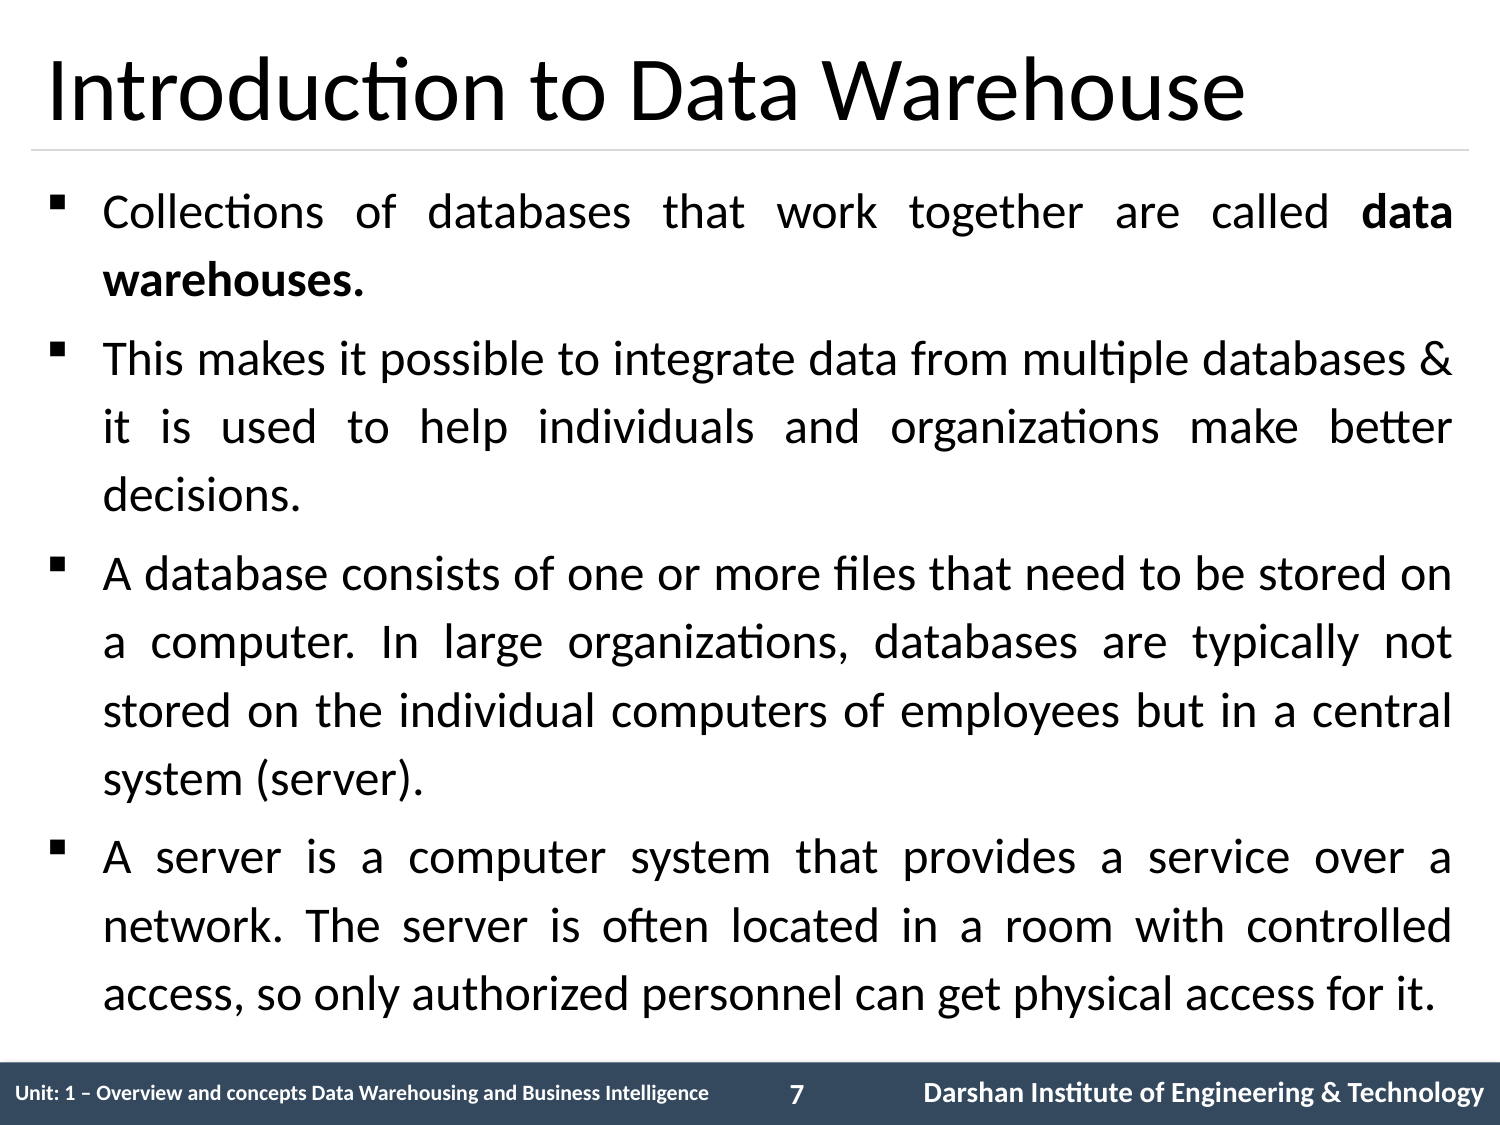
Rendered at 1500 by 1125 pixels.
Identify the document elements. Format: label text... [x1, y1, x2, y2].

title Introduction to Data Warehouse [31, 17, 1469, 150]
list Collections of databases that work together are called data warehouses. This makes it possible to integrate data from multiple databases & it is used to help individuals and organizations make better decisions. A database consists of one or more files that need to be stored on a computer. In large organizations, databases are typically not stored on the individual computers of employees but in a central system (server). A server is a computer system that provides a service over a network. The server is often located in a room with controlled access, so only authorized personnel can get physical access for it. [31, 162, 1469, 1038]
